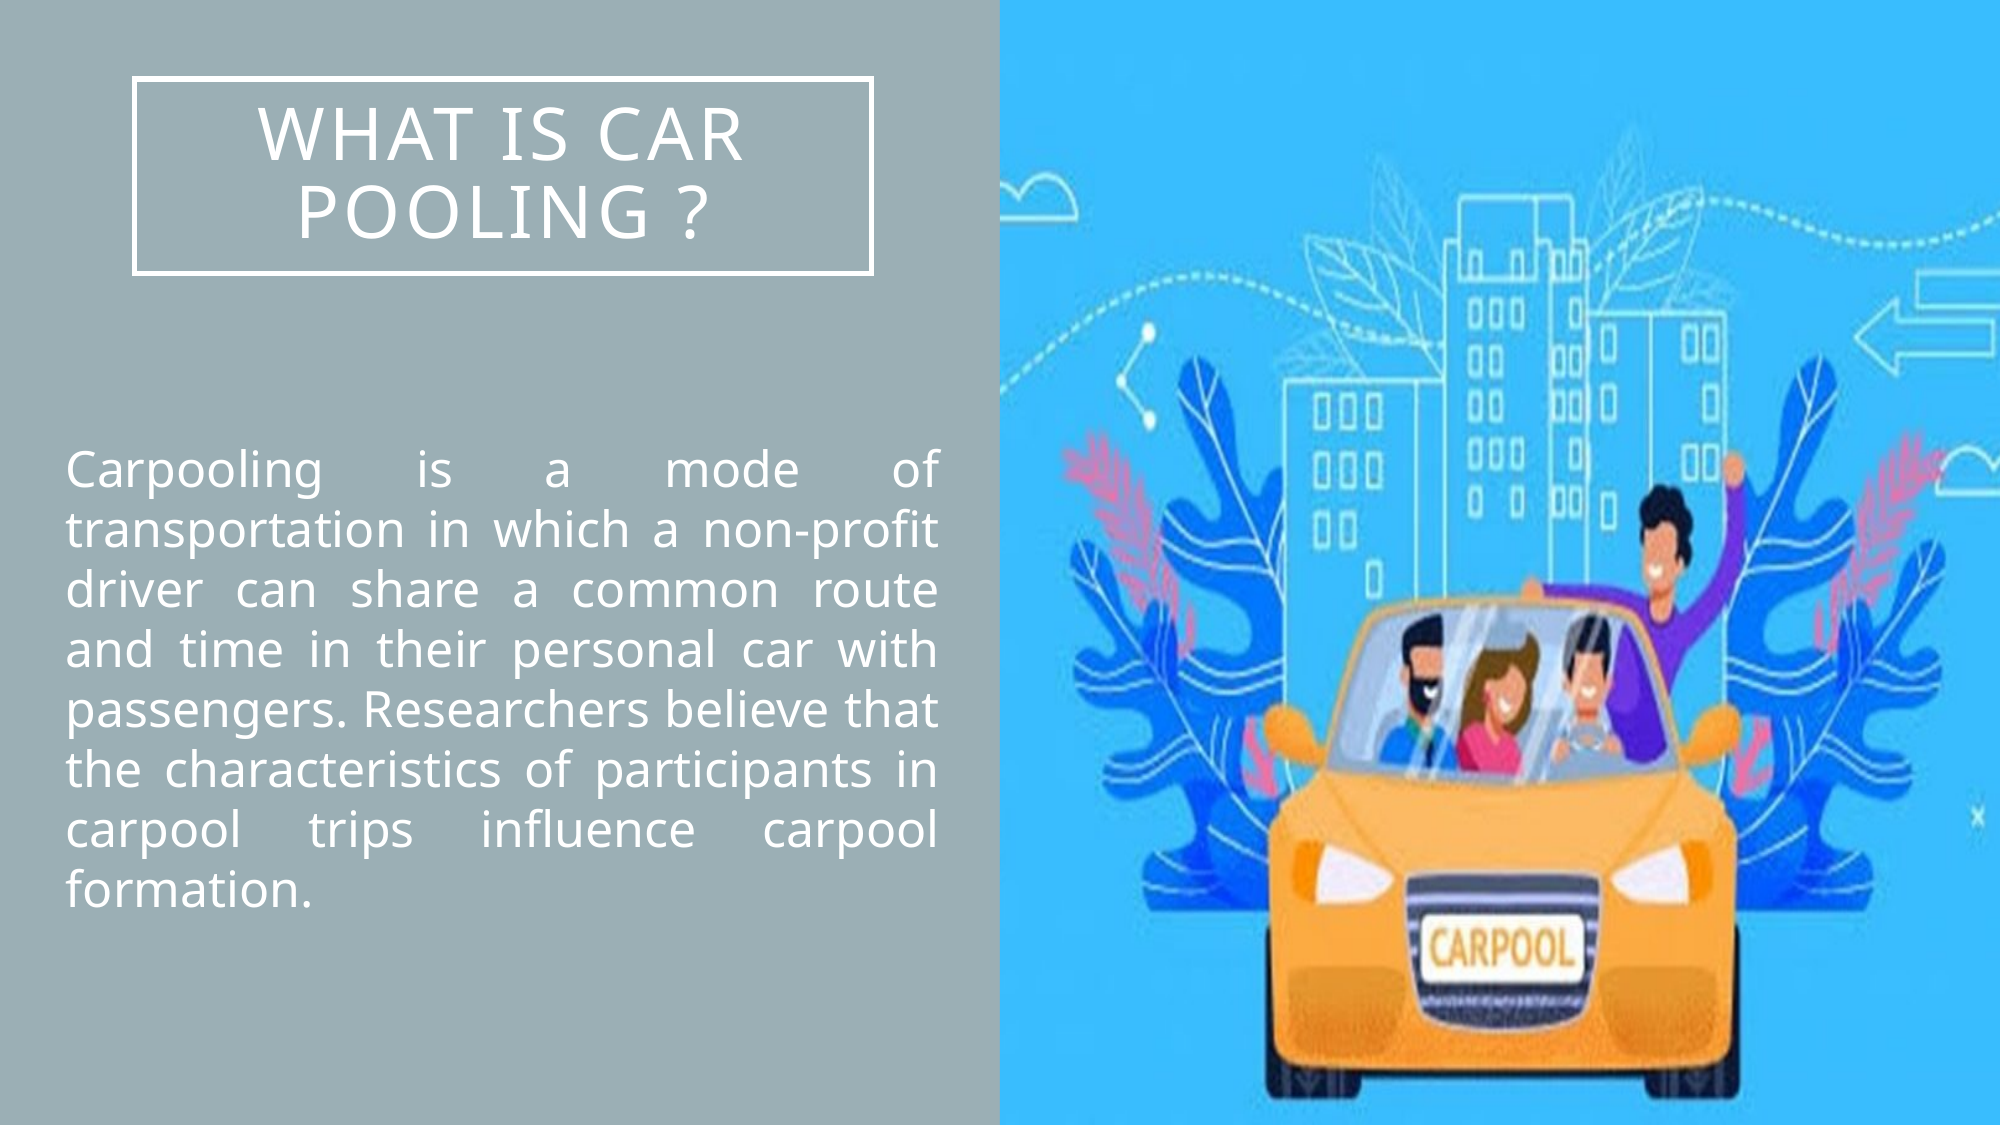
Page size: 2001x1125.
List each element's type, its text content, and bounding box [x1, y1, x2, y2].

list Carpooling is a mode of transportation in which a non-profit driver can share a common route and time in their personal car with passengers. Researchers believe that the characteristics of participants in carpool trips influence carpool formation. [50, 430, 955, 896]
title What is car pooling ? [132, 76, 874, 276]
picture [999, 0, 2000, 1125]
